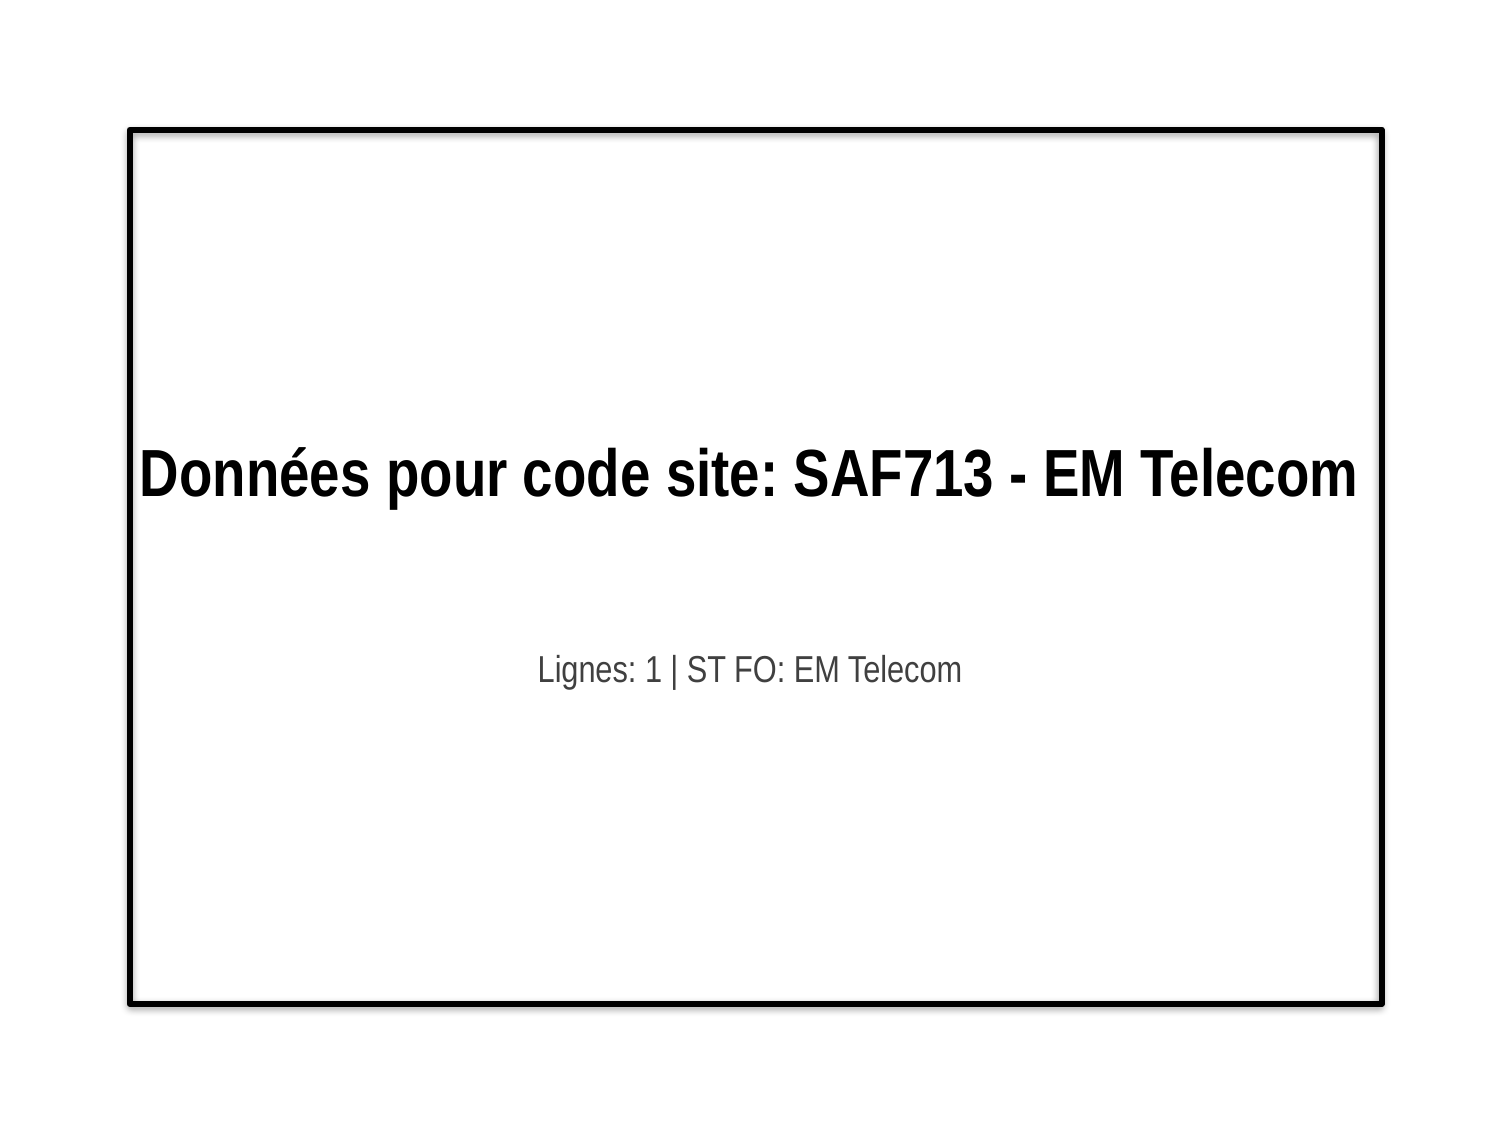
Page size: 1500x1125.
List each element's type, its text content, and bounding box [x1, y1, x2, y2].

subtitle Lignes: 1 | ST FO: EM Telecom [225, 637, 1275, 925]
text_box [129, 591, 1383, 1005]
text_box [129, 129, 1383, 349]
title Données pour code site: SAF713 - EM Telecom [112, 349, 1388, 591]
